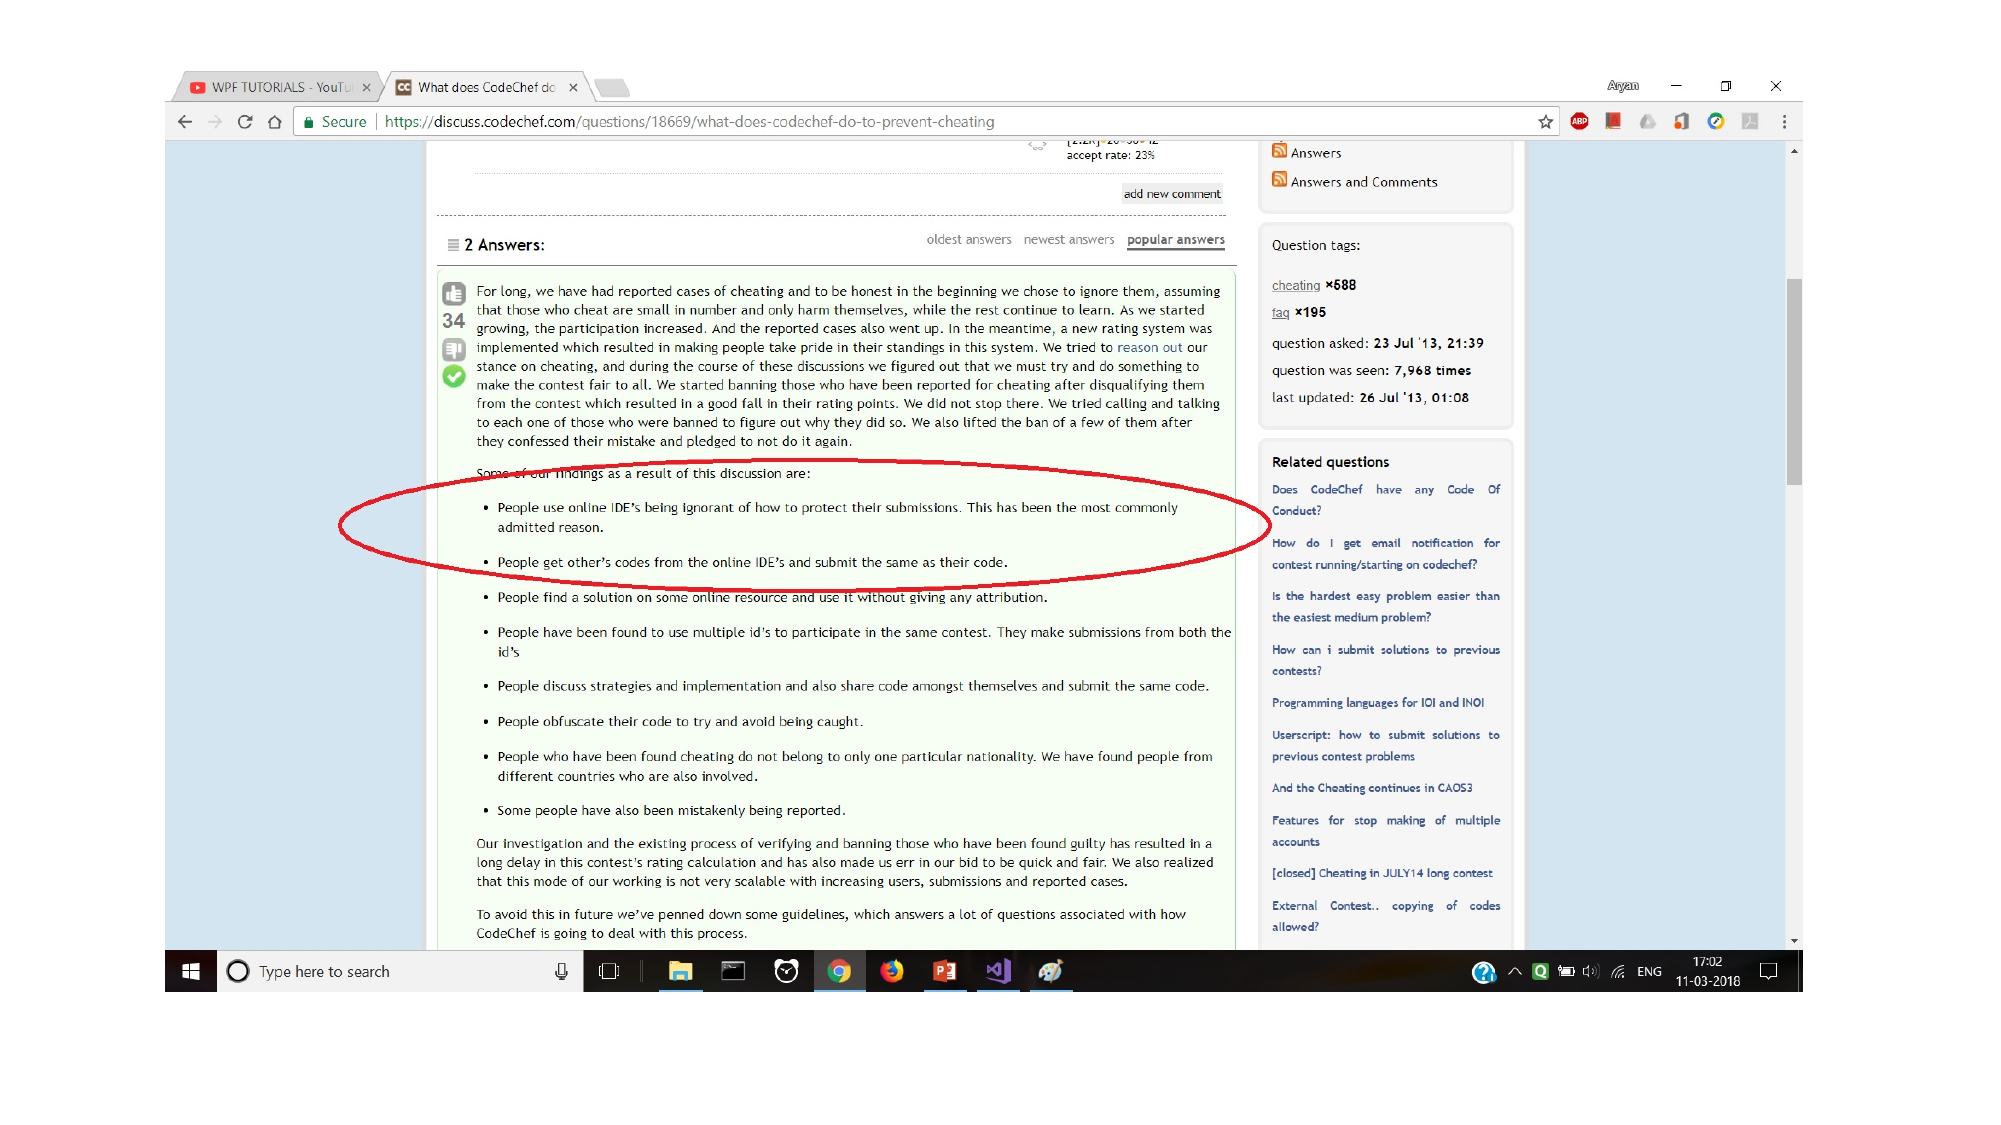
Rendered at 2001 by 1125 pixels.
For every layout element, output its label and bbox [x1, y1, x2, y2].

list [165, 71, 1803, 993]
